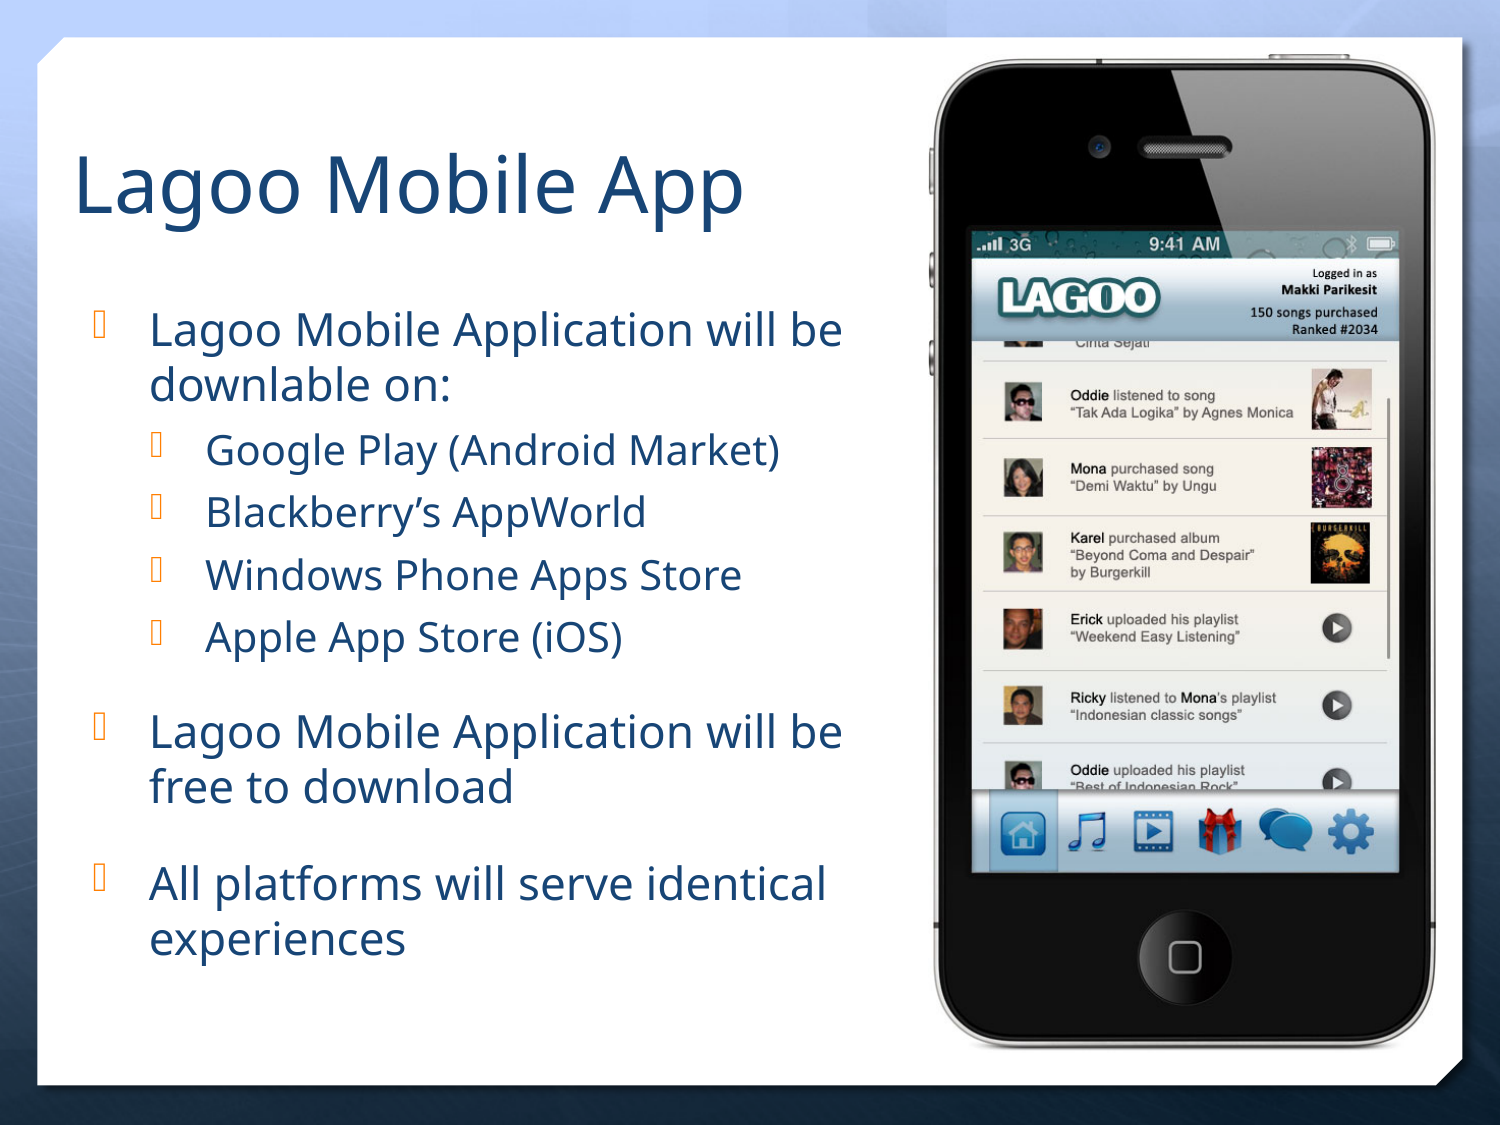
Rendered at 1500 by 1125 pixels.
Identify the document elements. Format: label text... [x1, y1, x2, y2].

text_box Lagoo Mobile Application will be downlable on: Google Play (Android Market) Blackberry’s AppWorld Windows Phone Apps Store Apple App Store (iOS) Lagoo Mobile Application will be free to download All platforms will serve identical experiences [77, 293, 894, 1018]
picture [927, 54, 1438, 1054]
title Lagoo Mobile App [57, 49, 1302, 237]
